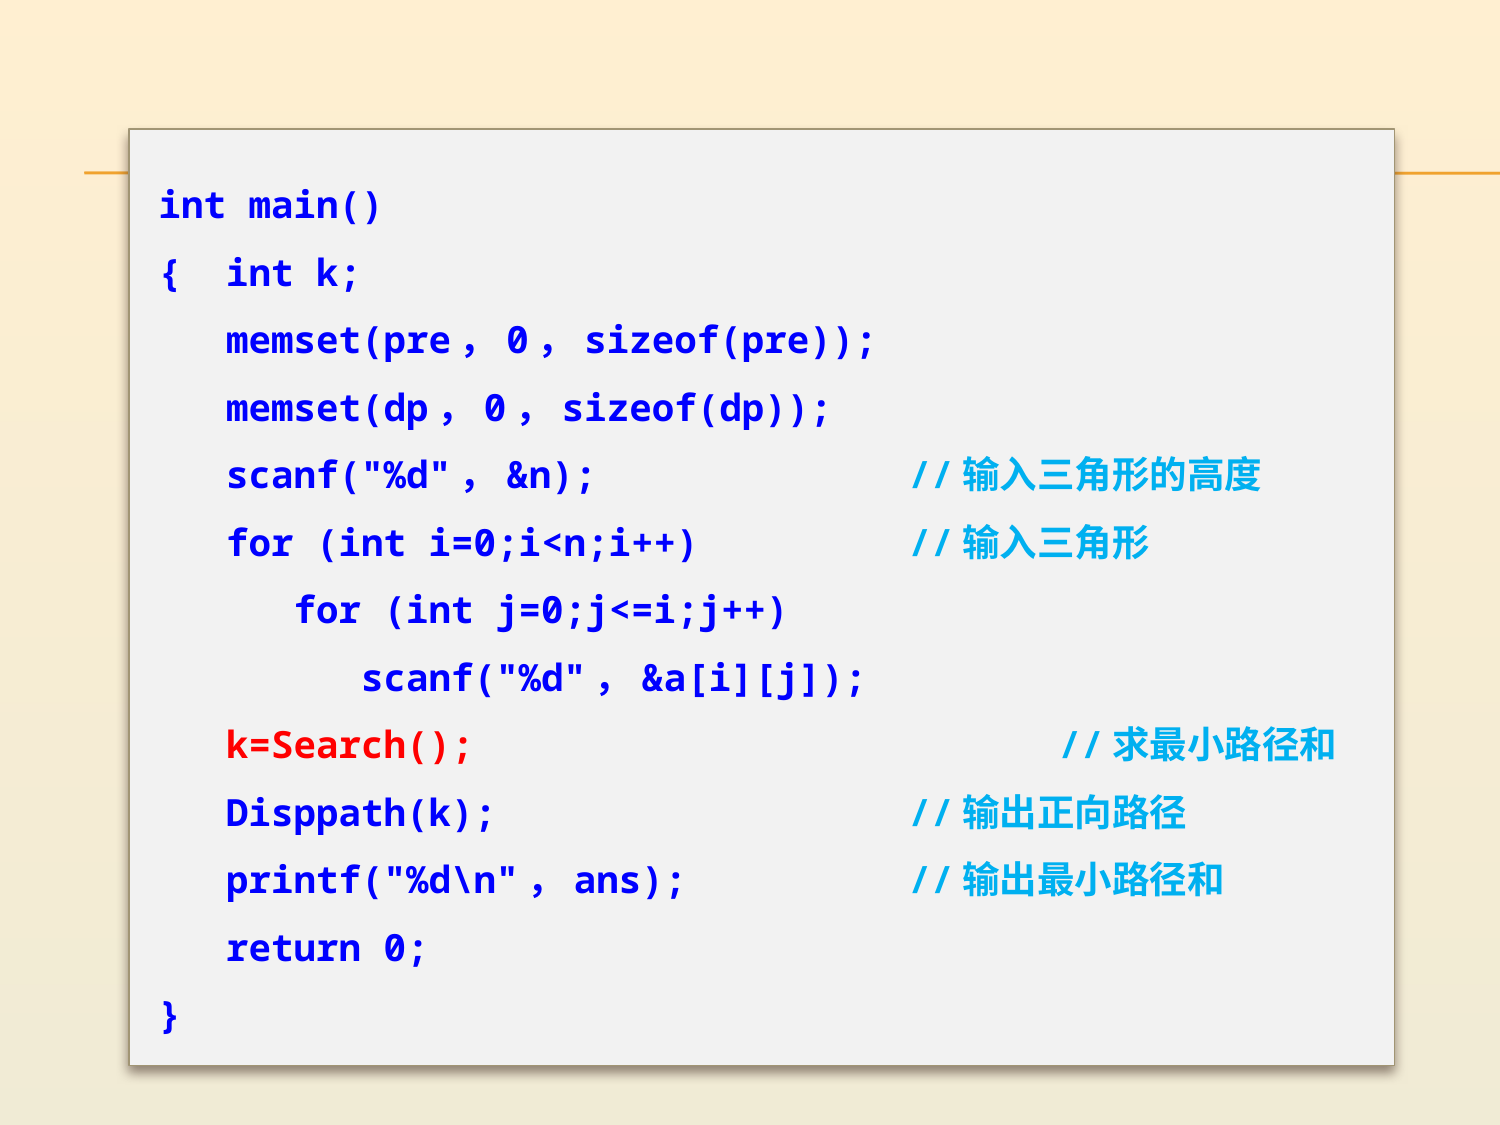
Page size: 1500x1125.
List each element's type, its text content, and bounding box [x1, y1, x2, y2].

text_box int main() { int k; memset(pre，0，sizeof(pre)); memset(dp，0，sizeof(dp)); scanf("%d"，&n); //输入三角形的高度 for (int i=0;i<n;i++) //输入三角形 for (int j=0;j<=i;j++) scanf("%d"，&a[i][j]); k=Search(); //求最小路径和 Disppath(k); //输出正向路径 printf("%d\n"，ans); //输出最小路径和 return 0; } [128, 128, 1395, 1066]
